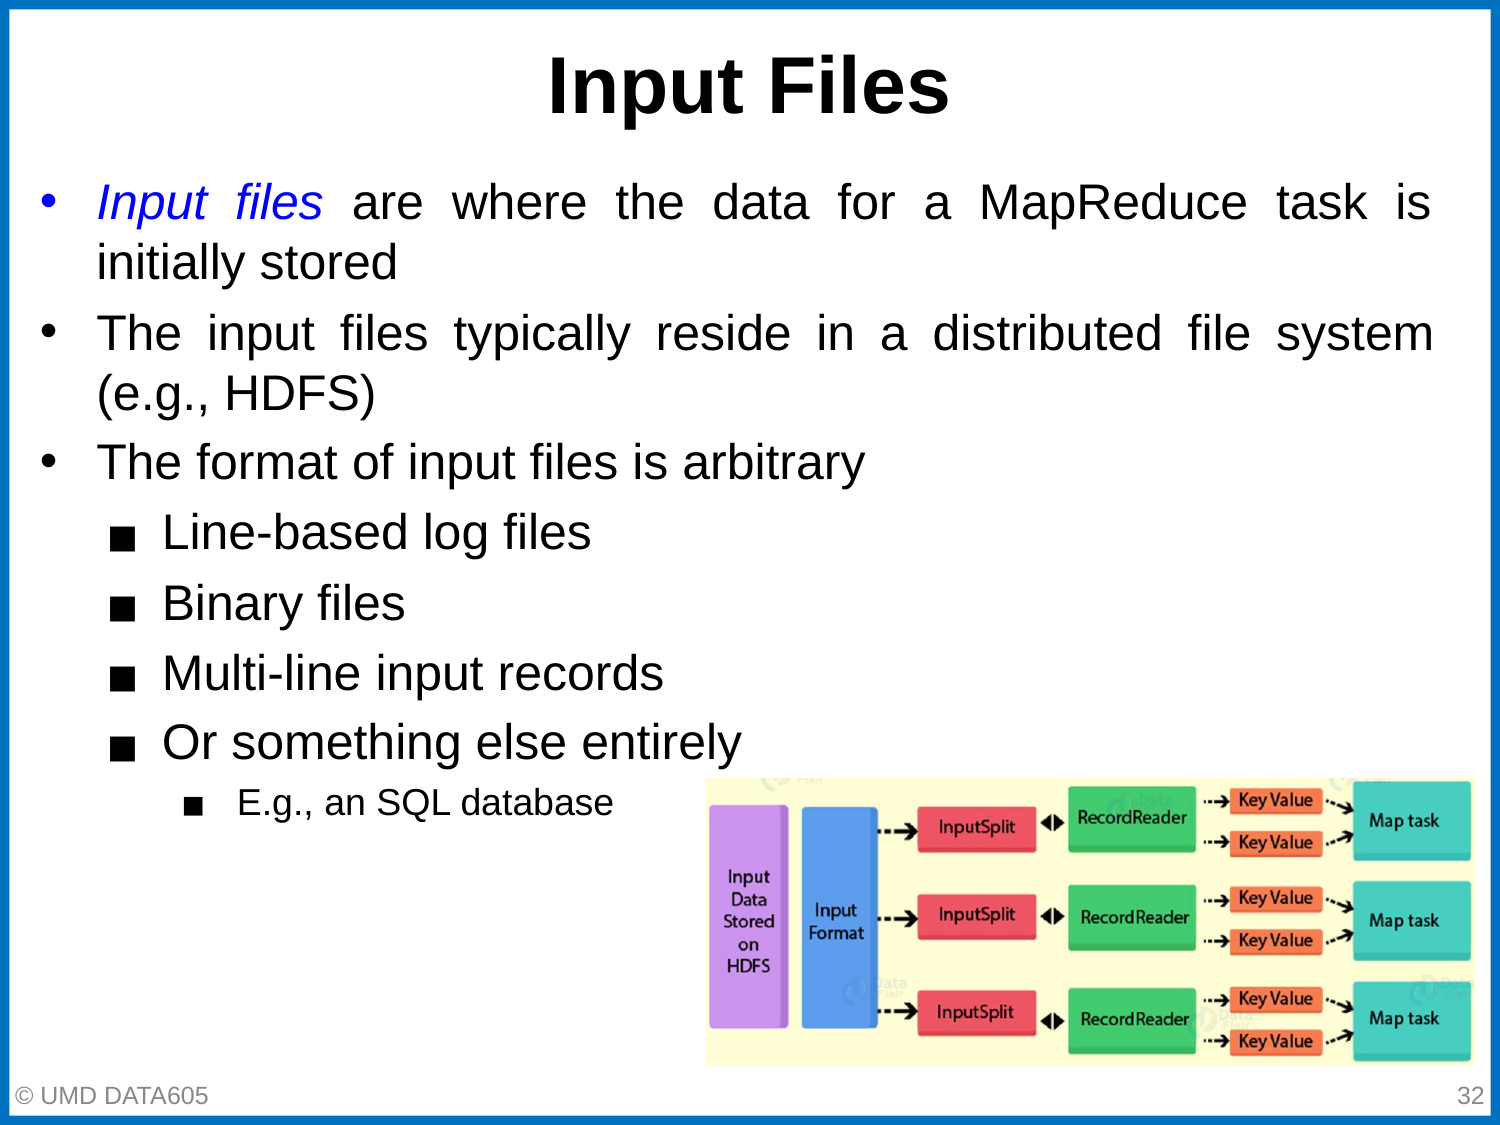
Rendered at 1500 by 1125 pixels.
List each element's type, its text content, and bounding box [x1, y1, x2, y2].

slide_number ‹#› [1149, 1065, 1500, 1125]
title Input Files [24, 24, 1475, 138]
picture [706, 778, 1476, 1066]
list Input files are where the data for a MapReduce task is initially stored The input files typically reside in a distributed file system (e.g., HDFS) The format of input files is arbitrary Line-based log files Binary files Multi-line input records Or something else entirely E.g., an SQL database [24, 162, 1475, 1025]
